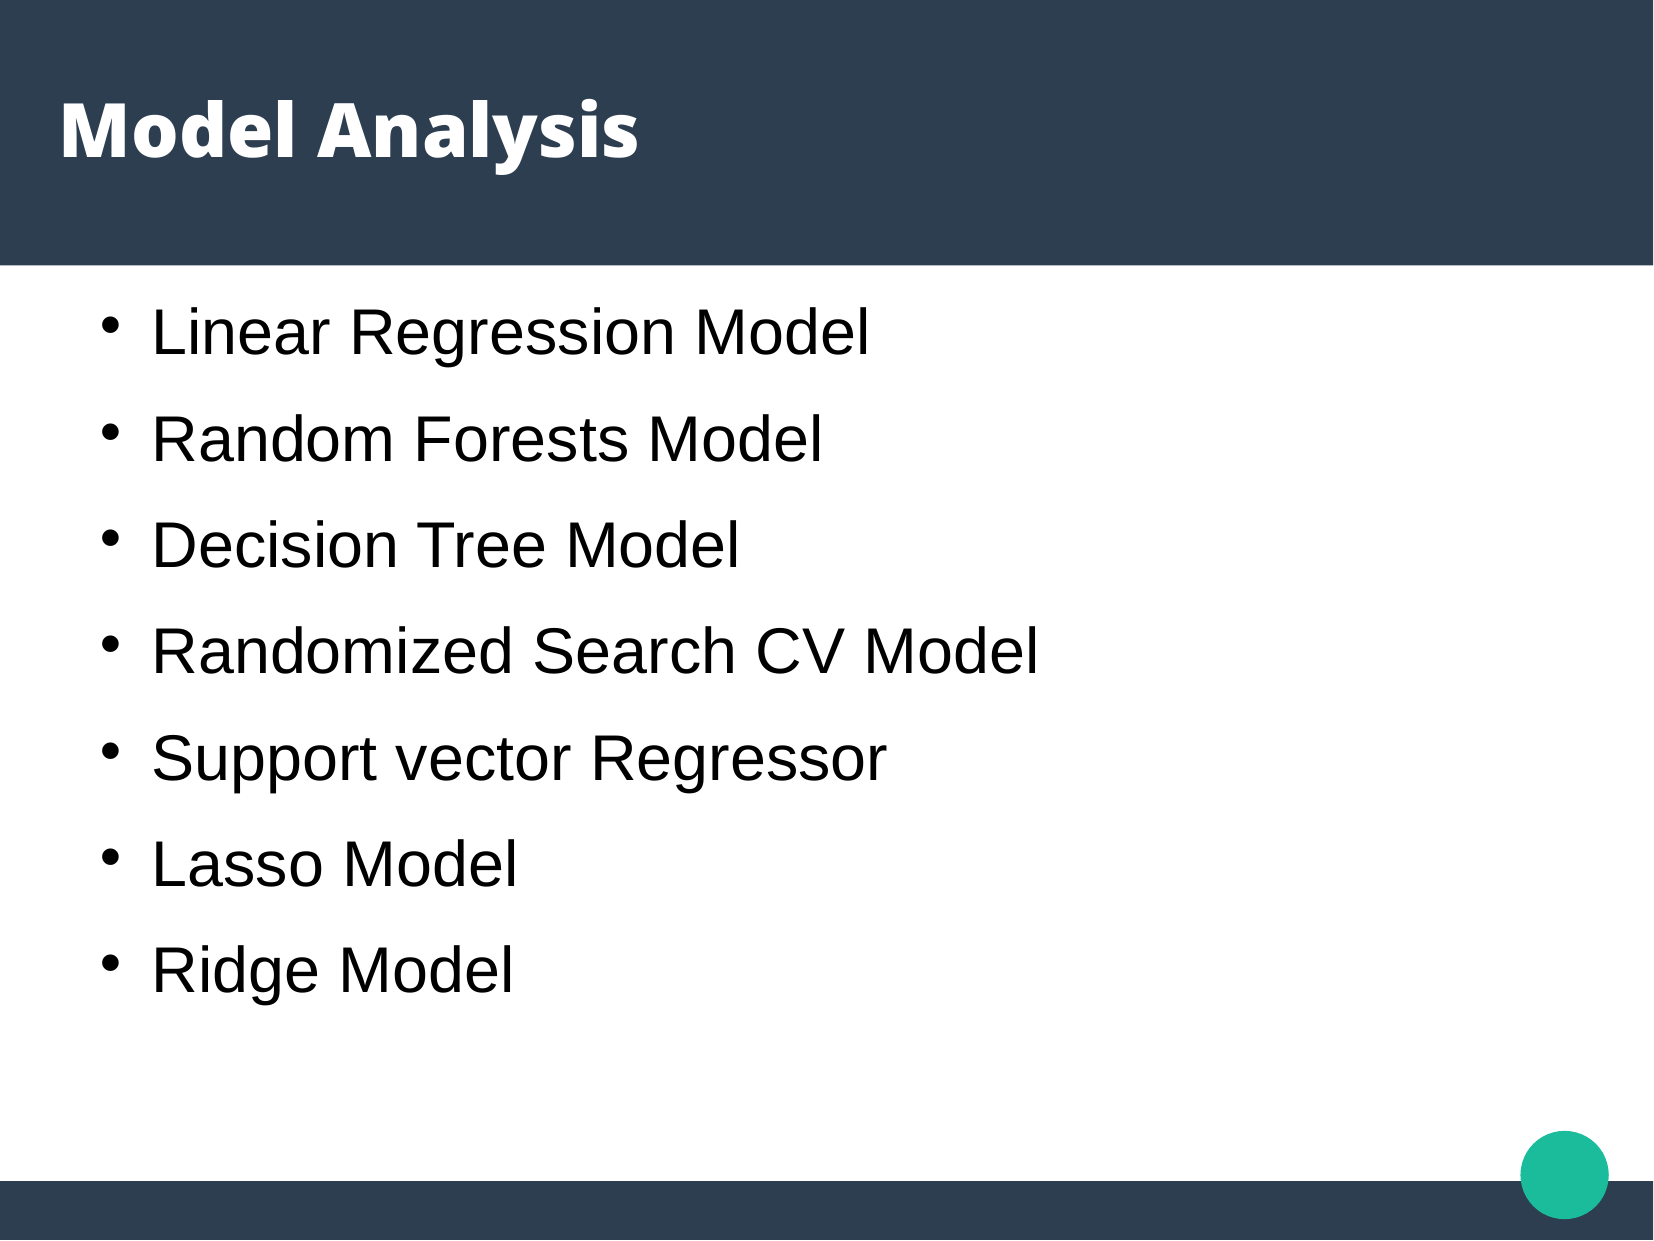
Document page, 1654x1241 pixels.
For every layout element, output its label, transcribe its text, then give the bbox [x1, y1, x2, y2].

text_box Linear Regression Model Random Forests Model Decision Tree Model Randomized Search CV Model Support vector Regressor Lasso Model Ridge Model [82, 290, 1571, 1010]
text_box Model Analysis [58, 49, 1595, 207]
text_box [58, 324, 1595, 1152]
